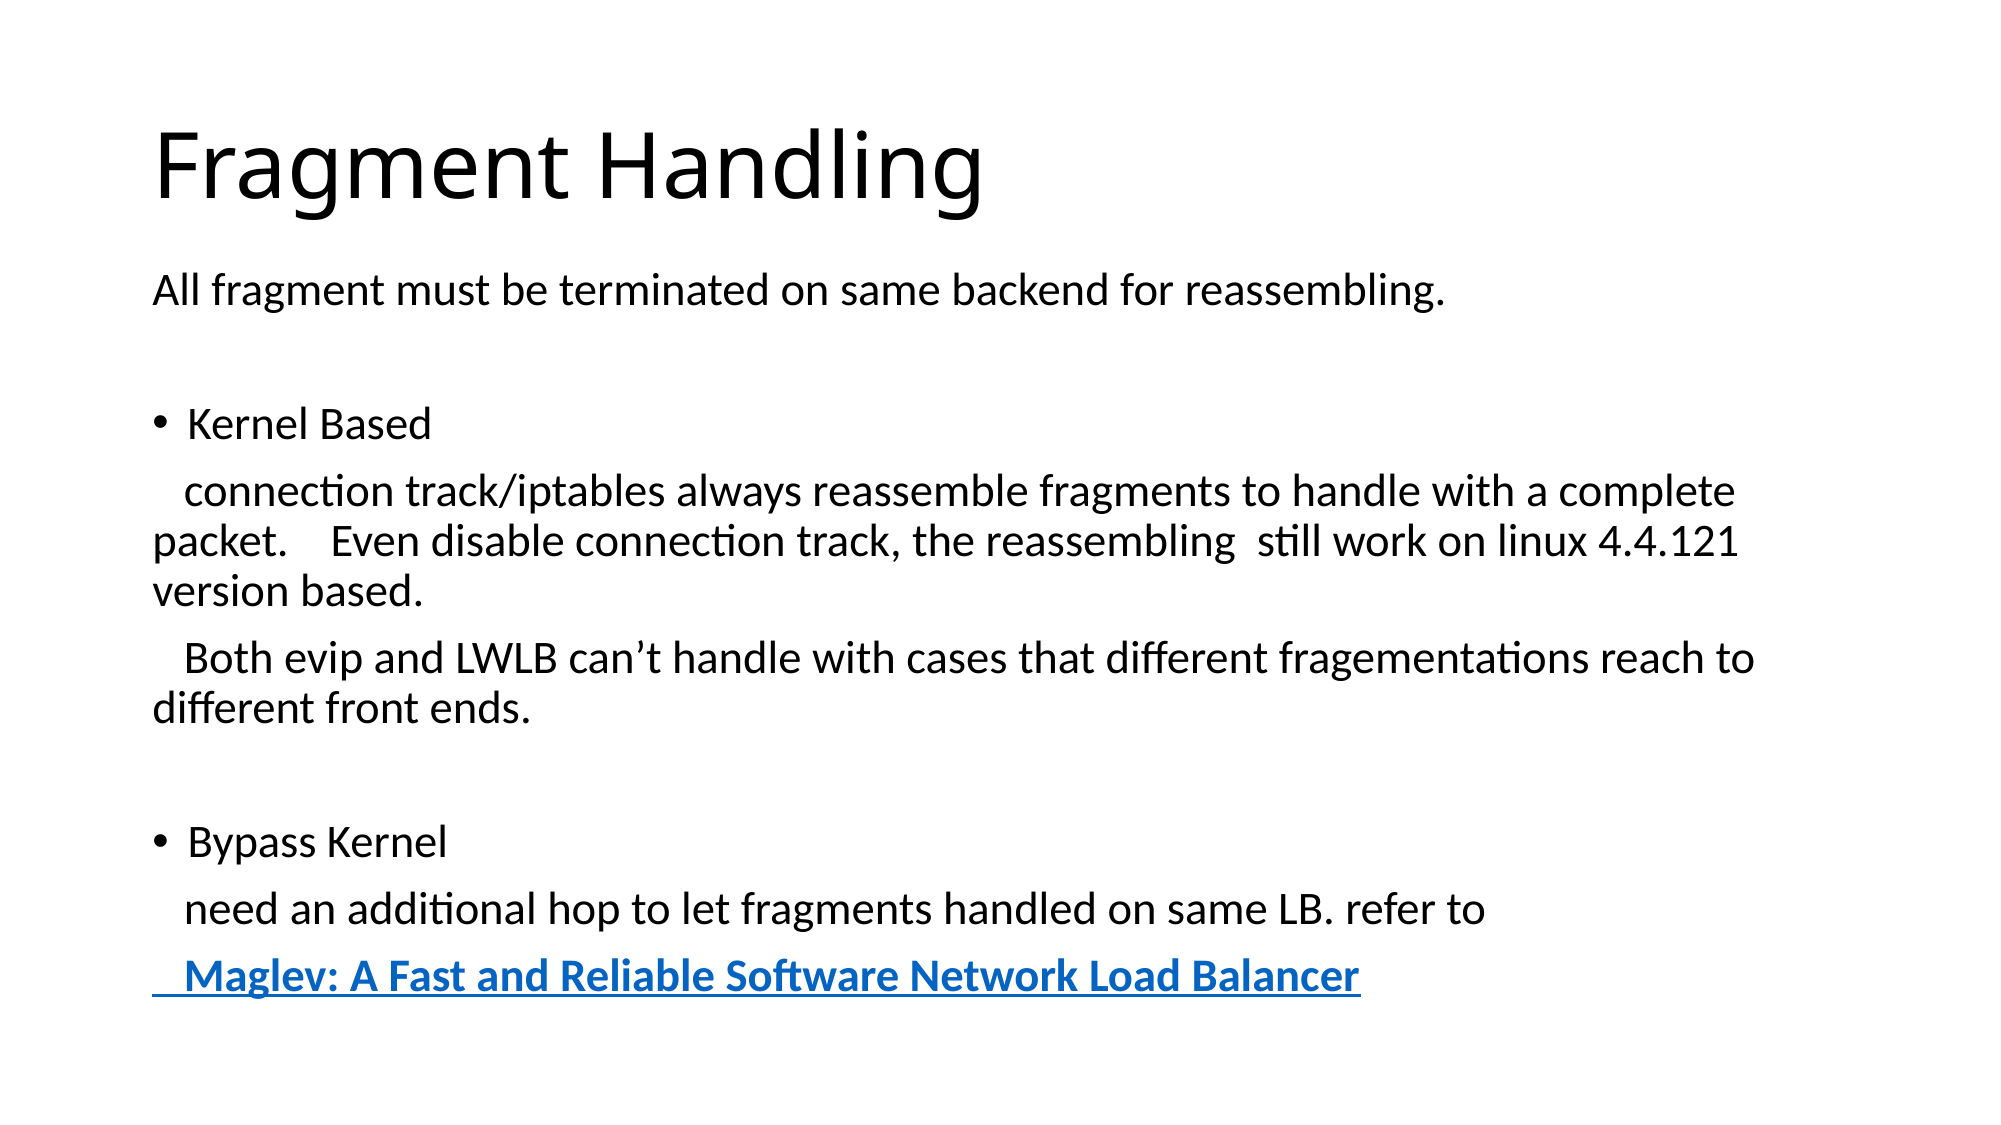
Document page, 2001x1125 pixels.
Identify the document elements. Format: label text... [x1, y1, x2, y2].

list All fragment must be terminated on same backend for reassembling. Kernel Based connection track/iptables always reassemble fragments to handle with a complete packet. Even disable connection track, the reassembling still work on linux 4.4.121 version based. Both evip and LWLB can’t handle with cases that different fragementations reach to different front ends. Bypass Kernel need an additional hop to let fragments handled on same LB. refer to Maglev: A Fast and Reliable Software Network Load Balancer [137, 258, 1863, 1014]
title Fragment Handling [137, 59, 1863, 258]
